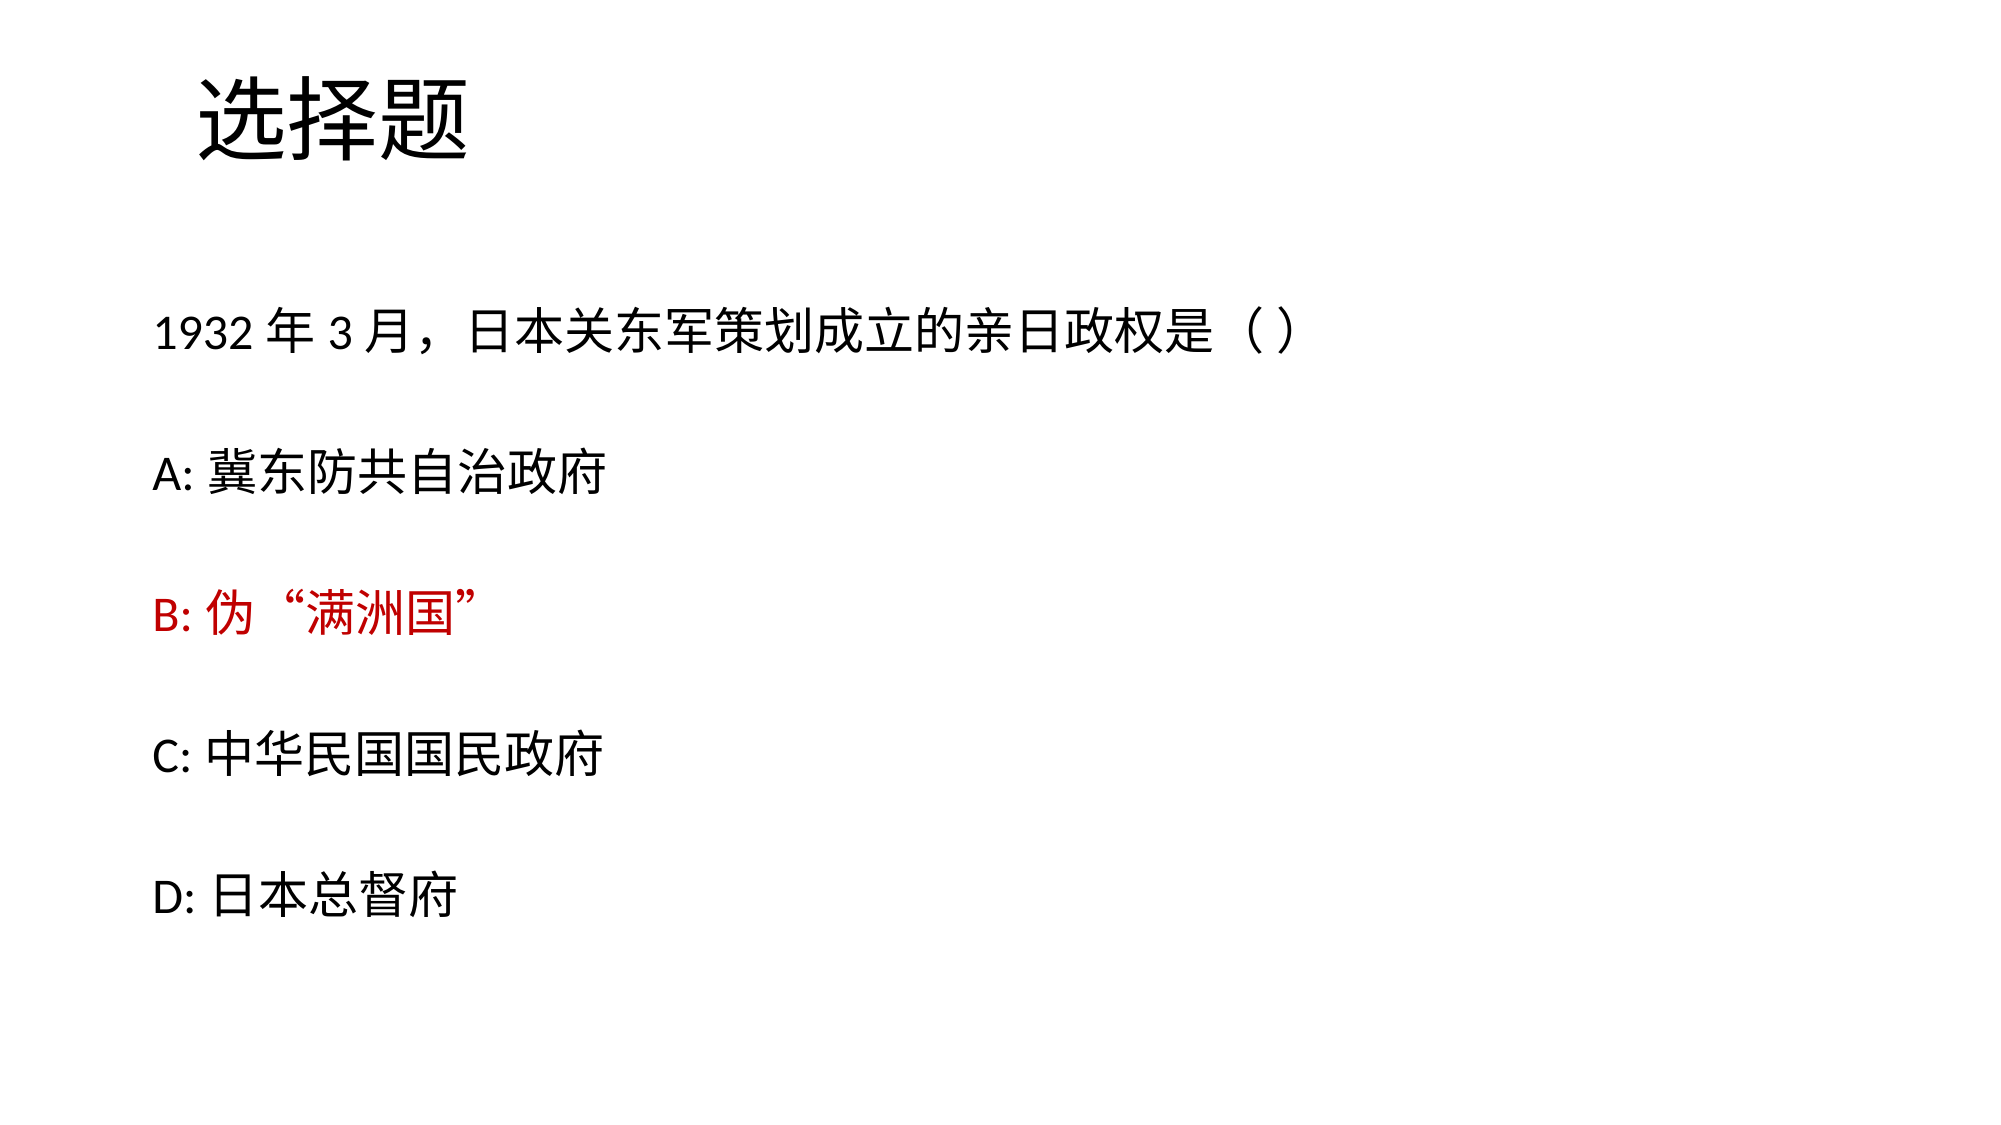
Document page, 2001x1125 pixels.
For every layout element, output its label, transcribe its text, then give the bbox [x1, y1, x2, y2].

list 1932年3月，日本关东军策划成立的亲日政权是（ ） A:冀东防共自治政府 B:伪“满洲国” C:中华民国国民政府 D:日本总督府 [137, 232, 2000, 1079]
title 选择题 [137, 14, 1863, 232]
